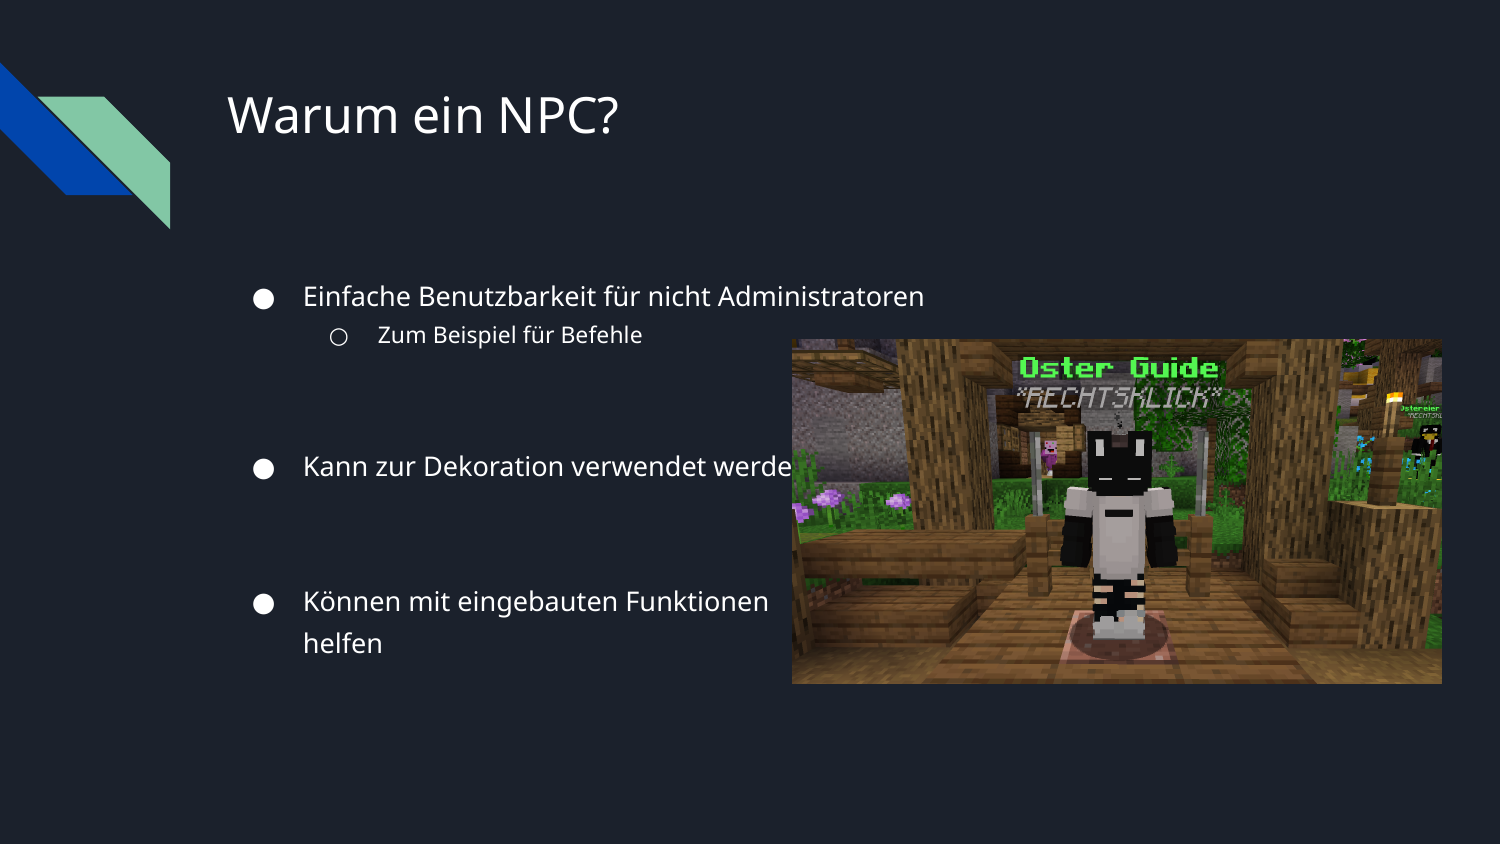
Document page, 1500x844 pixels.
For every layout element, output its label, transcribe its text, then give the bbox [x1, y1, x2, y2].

title Warum ein NPC? [212, 64, 1368, 215]
list Einfache Benutzbarkeit für nicht Administratoren Zum Beispiel für Befehle Kann zur Dekoration verwendet werden Können mit eingebauten Funktionen helfen [212, 257, 1368, 735]
picture [791, 339, 1442, 684]
